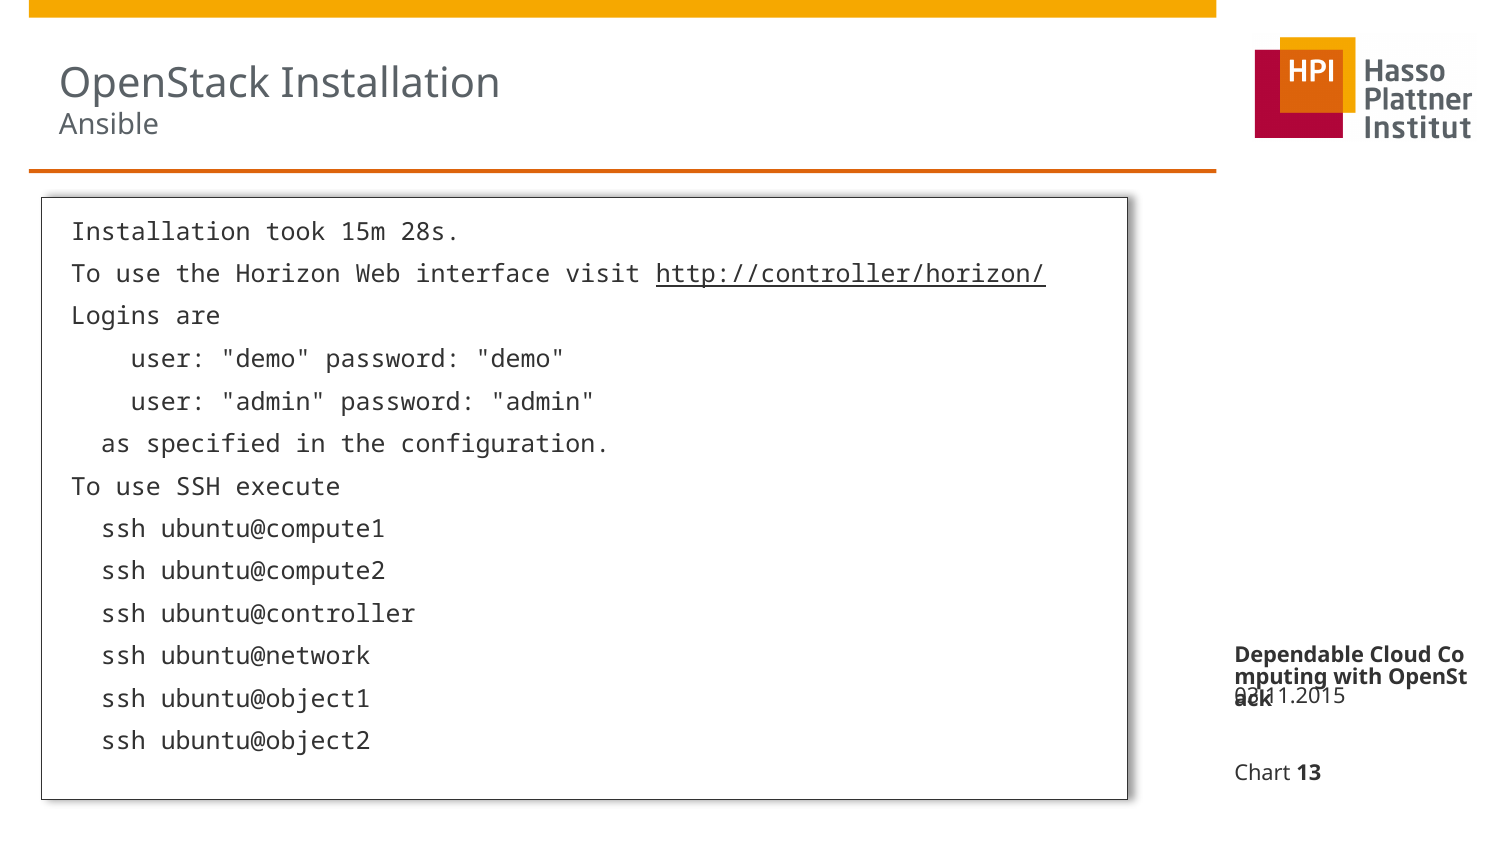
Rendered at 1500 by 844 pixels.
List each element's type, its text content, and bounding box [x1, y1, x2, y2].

footer Dependable Cloud Computing with OpenStack [1216, 584, 1471, 670]
slide_number Chart 13 [1216, 758, 1471, 788]
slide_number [1216, 681, 1471, 758]
title OpenStack Installation Ansible [58, 17, 1187, 170]
text_box Installation took 15m 28s. To use the Horizon Web interface visit http://controller/horizon/ Logins are user: "demo" password: "demo" user: "admin" password: "admin" as specified in the configuration. To use SSH execute ssh ubuntu@compute1 ssh ubuntu@compute2 ssh ubuntu@controller ssh ubuntu@network ssh ubuntu@object1 ssh ubuntu@object2 [41, 197, 1128, 800]
picture [1252, 33, 1477, 142]
